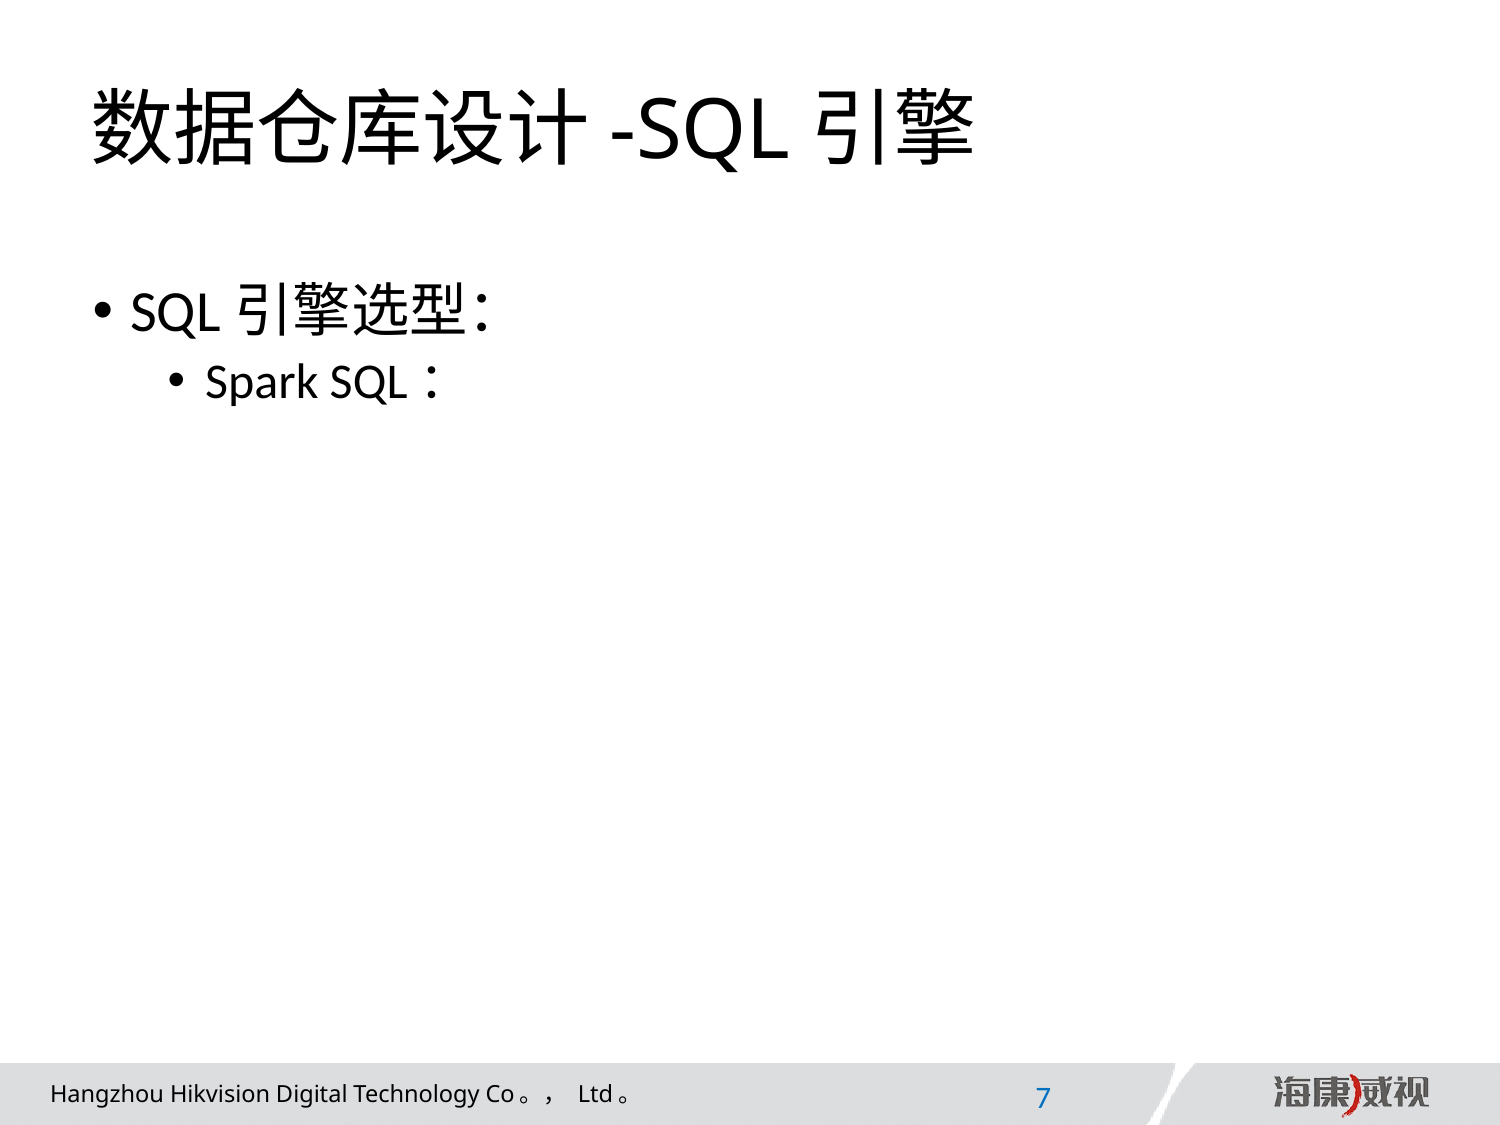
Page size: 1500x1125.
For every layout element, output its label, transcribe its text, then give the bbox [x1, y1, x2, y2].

list SQL引擎选型： Spark SQL： [77, 274, 1416, 1023]
title 数据仓库设计-SQL引擎 [75, 45, 1425, 219]
picture [0, 1063, 1500, 1125]
